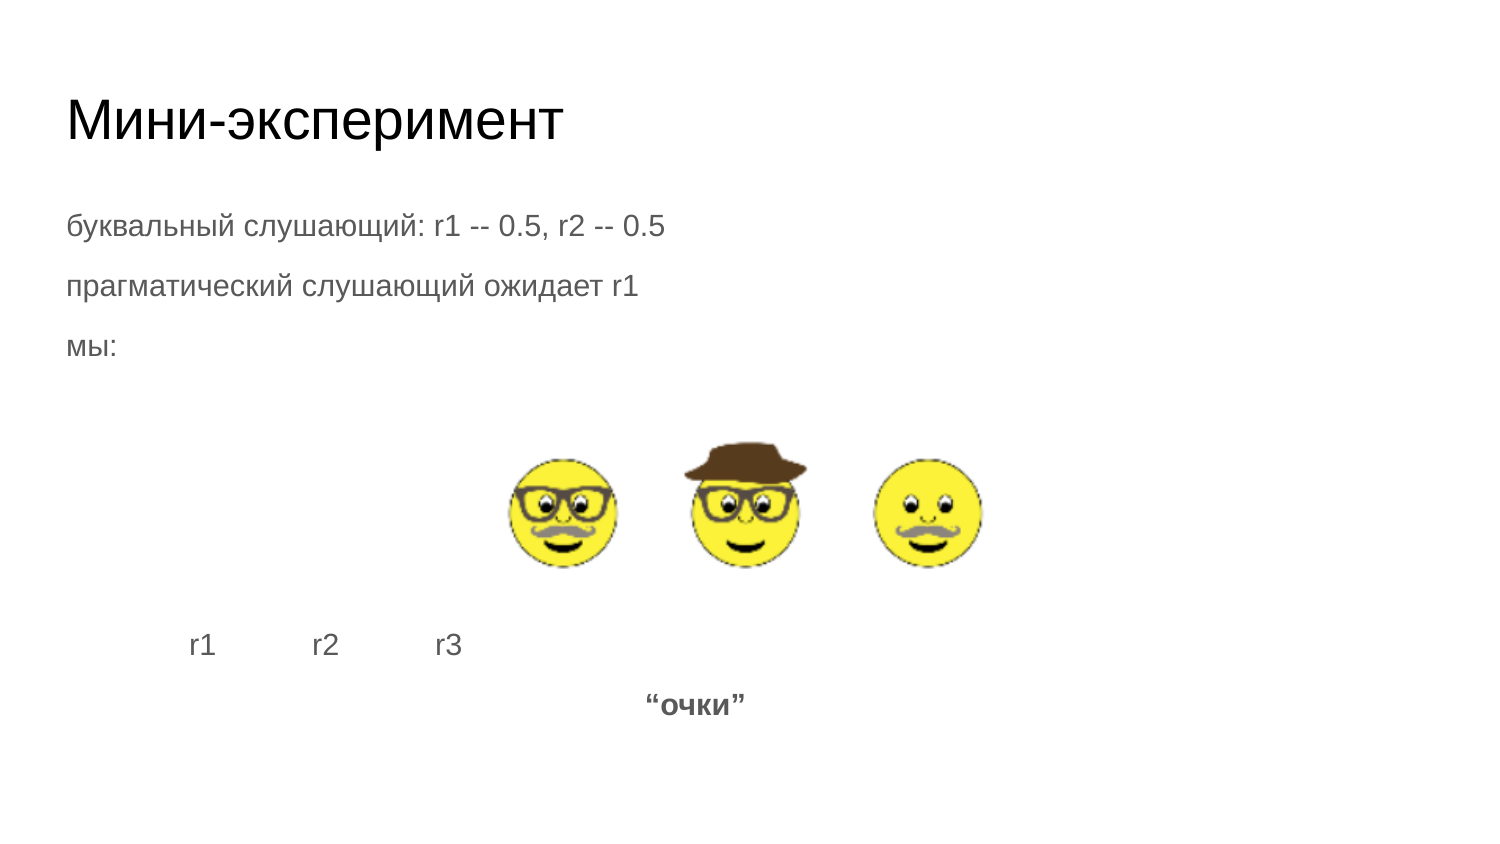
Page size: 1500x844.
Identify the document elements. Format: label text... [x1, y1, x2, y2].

list буквальный слушающий: r1 -- 0.5, r2 -- 0.5 прагматический слушающий ожидает r1 мы: r1 r2 r3 “очки” [51, 189, 1449, 750]
title Мини-эксперимент [51, 72, 1449, 167]
picture [503, 434, 997, 580]
